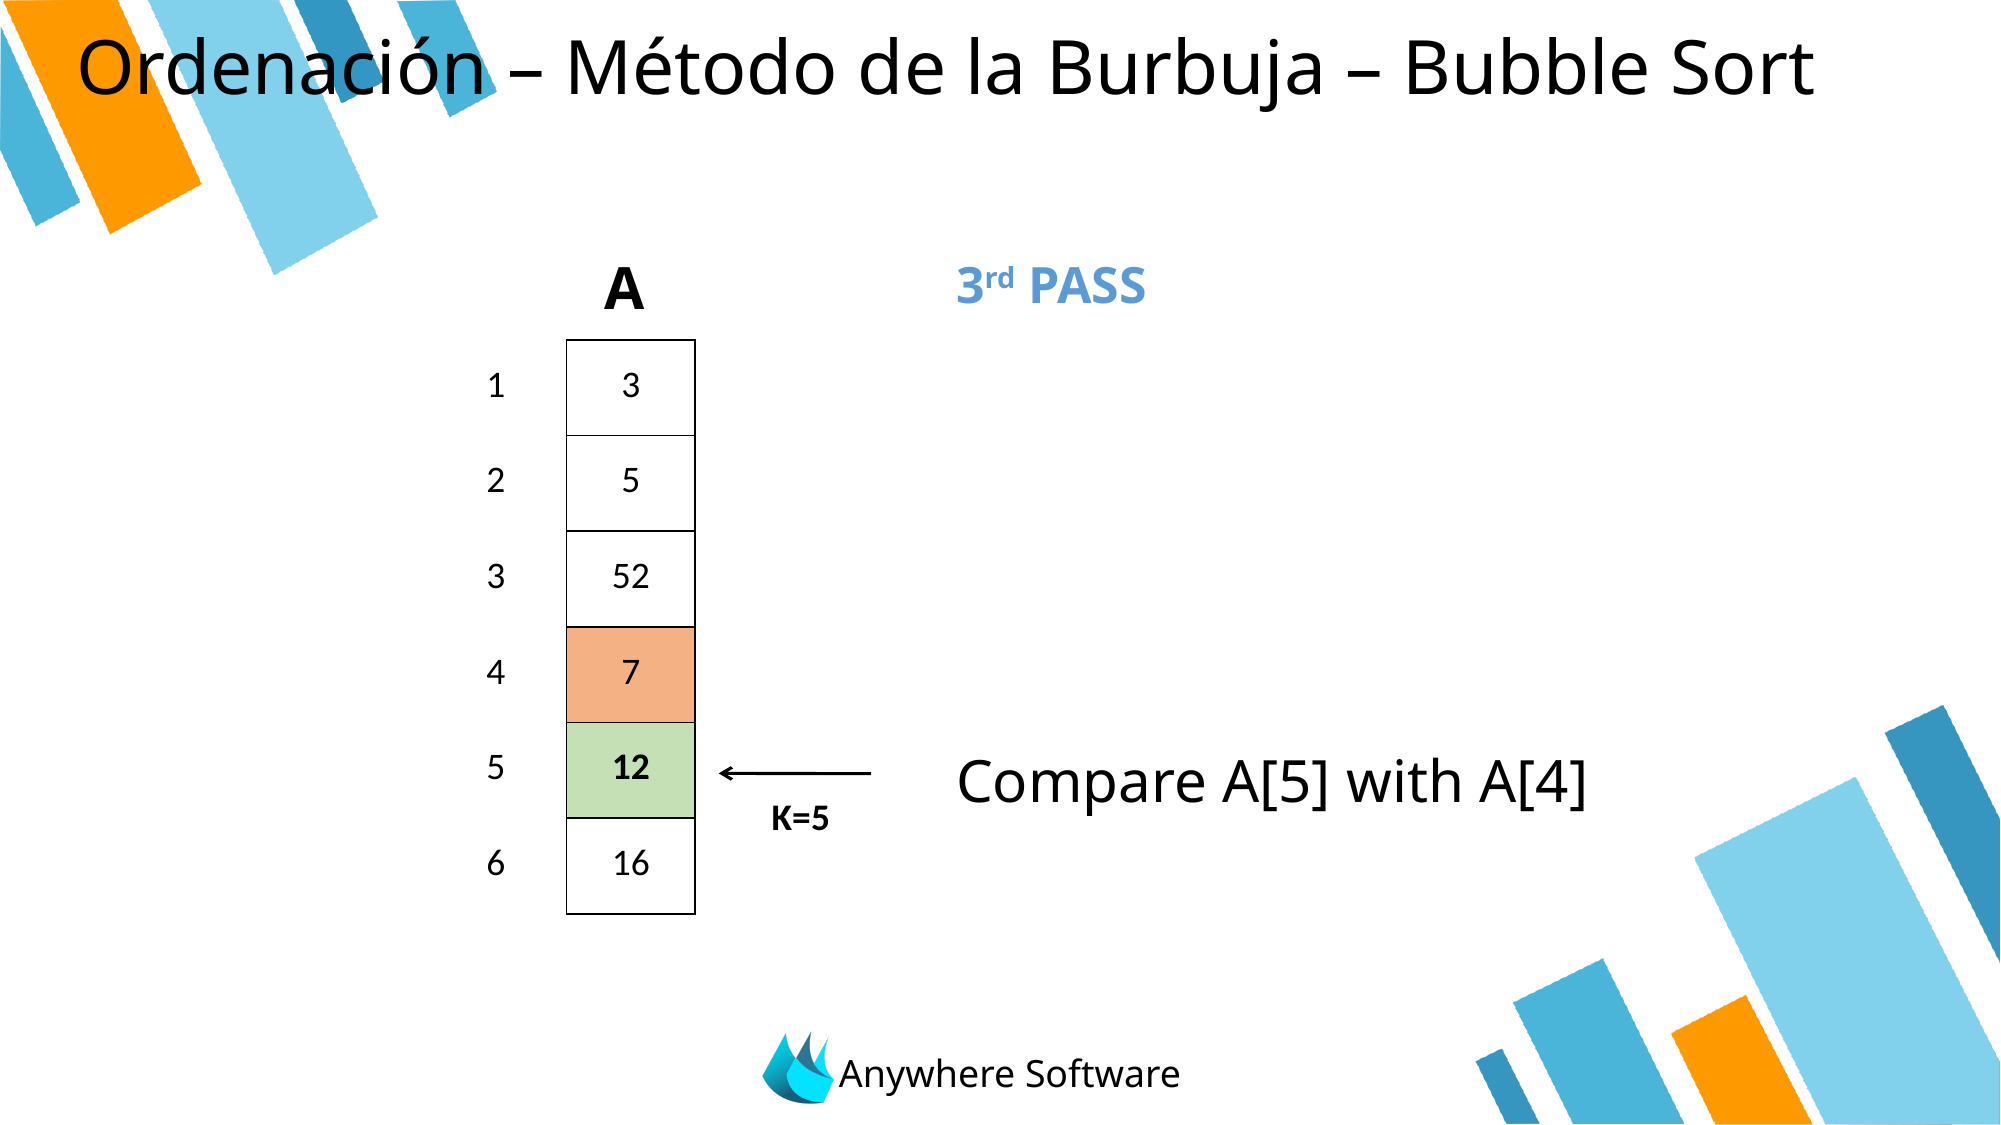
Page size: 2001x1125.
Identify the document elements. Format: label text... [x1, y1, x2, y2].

table_cell 3 [461, 531, 531, 627]
picture [0, 0, 2000, 1125]
table_header 1 [461, 340, 531, 436]
text_box 3rd PASS [941, 246, 1715, 321]
text_box Κ=5 [718, 785, 883, 845]
table_cell 7 [567, 628, 694, 722]
text_box Compare A[5] with A[4] [941, 737, 1715, 892]
table_cell 5 [461, 723, 531, 818]
table_header 3 [567, 341, 694, 435]
table_cell 16 [567, 819, 694, 913]
table_cell 12 [567, 723, 694, 817]
table_cell 2 [461, 436, 531, 531]
text_box Ordenación – Método de la Burbuja – Bubble Sort [61, 22, 1863, 165]
table_cell 4 [461, 627, 531, 723]
table_cell 5 [567, 436, 694, 530]
table_cell 6 [461, 818, 531, 914]
text_box A [530, 244, 719, 330]
table_cell 52 [567, 532, 694, 626]
